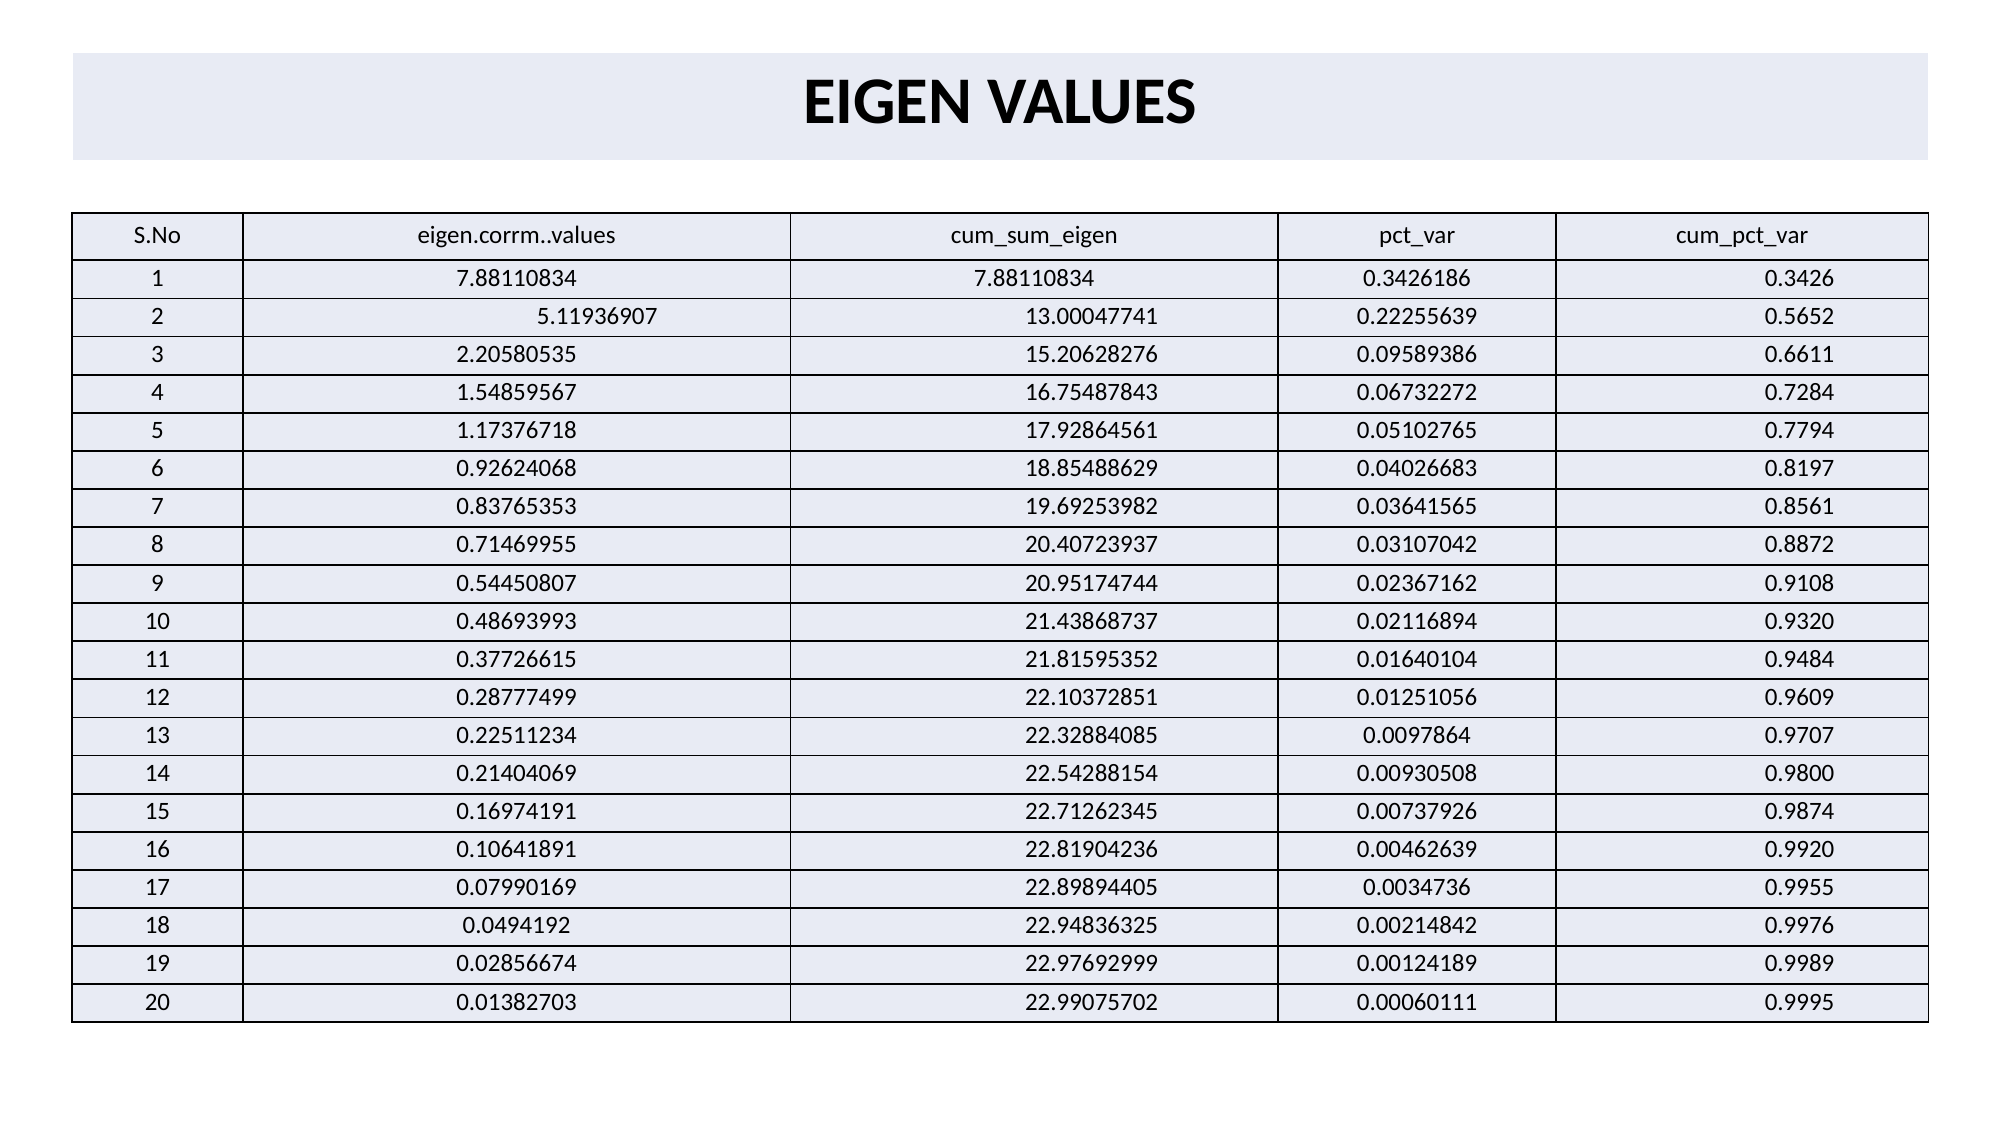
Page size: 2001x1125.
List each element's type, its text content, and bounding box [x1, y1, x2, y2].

table_cell 0.8197 [1557, 452, 1928, 488]
table_cell 18.85488629 [791, 452, 1277, 488]
table_cell 21.43868737 [791, 604, 1277, 640]
table_cell 22.54288154 [791, 756, 1277, 793]
table_cell 0.07990169 [244, 871, 790, 907]
table_cell 0.9484 [1557, 642, 1928, 678]
table_cell 0.9707 [1557, 718, 1928, 755]
table_cell 0.9320 [1557, 604, 1928, 640]
table_cell 0.00124189 [1279, 947, 1555, 983]
table_cell 0.9920 [1557, 833, 1928, 869]
table_cell 22.71262345 [791, 795, 1277, 831]
table_cell 0.28777499 [244, 680, 790, 717]
table_cell 7.88110834 [244, 261, 790, 298]
table_cell 0.21404069 [244, 756, 790, 793]
table_cell 20.40723937 [791, 528, 1277, 564]
table_cell 7.88110834 [791, 261, 1277, 298]
table_cell 22.99075702 [791, 985, 1277, 1021]
table_cell 5 [73, 414, 242, 450]
table_cell 0.02116894 [1279, 604, 1555, 640]
table_cell 0.0034736 [1279, 871, 1555, 907]
table_cell 0.6611 [1557, 337, 1928, 374]
table_cell 16 [73, 833, 242, 869]
table_cell 4 [73, 376, 242, 412]
table_cell 0.00930508 [1279, 756, 1555, 793]
table_cell 2.20580535 [244, 337, 790, 374]
table_cell 0.06732272 [1279, 376, 1555, 412]
table_cell 1 [73, 261, 242, 298]
table_cell 0.09589386 [1279, 337, 1555, 374]
table_cell 0.9995 [1557, 985, 1928, 1021]
table_cell 0.10641891 [244, 833, 790, 869]
table_cell 0.9108 [1557, 566, 1928, 602]
table_cell 0.7284 [1557, 376, 1928, 412]
table_cell 12 [73, 680, 242, 717]
table_cell 0.92624068 [244, 452, 790, 488]
table_cell 0.00060111 [1279, 985, 1555, 1021]
table_cell 0.02856674 [244, 947, 790, 983]
table_cell 0.00737926 [1279, 795, 1555, 831]
table_cell 22.32884085 [791, 718, 1277, 755]
table_cell 0.3426 [1557, 261, 1928, 298]
table_cell 17.92864561 [791, 414, 1277, 450]
table_header pct_var [1279, 214, 1555, 259]
table_cell 16.75487843 [791, 376, 1277, 412]
table_cell 3 [73, 337, 242, 374]
table_cell 0.83765353 [244, 490, 790, 526]
table_cell 0.37726615 [244, 642, 790, 678]
table_cell 0.5652 [1557, 299, 1928, 336]
table_cell 19.69253982 [791, 490, 1277, 526]
table_cell 1.54859567 [244, 376, 790, 412]
table_cell 0.0097864 [1279, 718, 1555, 755]
table_cell 1.17376718 [244, 414, 790, 450]
table_header S.No [73, 214, 242, 259]
table_cell 0.0494192 [244, 909, 790, 945]
table_cell 0.01382703 [244, 985, 790, 1021]
table_cell 0.03641565 [1279, 490, 1555, 526]
table_cell 0.54450807 [244, 566, 790, 602]
table_cell 22.81904236 [791, 833, 1277, 869]
table_cell 15.20628276 [791, 337, 1277, 374]
table_cell 5.11936907 [244, 299, 790, 336]
table_cell 20 [73, 985, 242, 1021]
table_cell 0.71469955 [244, 528, 790, 564]
table_cell 0.04026683 [1279, 452, 1555, 488]
table_cell 0.16974191 [244, 795, 790, 831]
table_header EIGEN VALUES [73, 53, 1928, 160]
table_cell 0.00214842 [1279, 909, 1555, 945]
table_cell 8 [73, 528, 242, 564]
table_cell 0.00462639 [1279, 833, 1555, 869]
table_cell 0.9989 [1557, 947, 1928, 983]
table_cell 0.22511234 [244, 718, 790, 755]
table_cell 22.97692999 [791, 947, 1277, 983]
table_header cum_pct_var [1557, 214, 1928, 259]
table_cell 13.00047741 [791, 299, 1277, 336]
table_cell 22.10372851 [791, 680, 1277, 717]
table_cell 6 [73, 452, 242, 488]
table_cell 2 [73, 299, 242, 336]
table_cell 0.8561 [1557, 490, 1928, 526]
table_header cum_sum_eigen [791, 214, 1277, 259]
table_cell 21.81595352 [791, 642, 1277, 678]
table_cell 0.48693993 [244, 604, 790, 640]
table_cell 0.22255639 [1279, 299, 1555, 336]
table_cell 0.05102765 [1279, 414, 1555, 450]
table_cell 13 [73, 718, 242, 755]
table_cell 0.8872 [1557, 528, 1928, 564]
table_header eigen.corrm..values [244, 214, 790, 259]
table_cell 18 [73, 909, 242, 945]
table_cell 0.9800 [1557, 756, 1928, 793]
table_cell 0.7794 [1557, 414, 1928, 450]
table_cell 0.9609 [1557, 680, 1928, 717]
table_cell 11 [73, 642, 242, 678]
table_cell 0.9874 [1557, 795, 1928, 831]
table_cell 0.01251056 [1279, 680, 1555, 717]
table_cell 19 [73, 947, 242, 983]
table_cell 15 [73, 795, 242, 831]
table_cell 0.02367162 [1279, 566, 1555, 602]
table_cell 7 [73, 490, 242, 526]
table_cell 22.94836325 [791, 909, 1277, 945]
table_cell 0.9976 [1557, 909, 1928, 945]
table_cell 14 [73, 756, 242, 793]
table_cell 20.95174744 [791, 566, 1277, 602]
table_cell 9 [73, 566, 242, 602]
table_cell 22.89894405 [791, 871, 1277, 907]
table_cell 0.03107042 [1279, 528, 1555, 564]
table_cell 17 [73, 871, 242, 907]
table_cell 0.9955 [1557, 871, 1928, 907]
table_cell 0.01640104 [1279, 642, 1555, 678]
table_cell 0.3426186 [1279, 261, 1555, 298]
table_cell 10 [73, 604, 242, 640]
